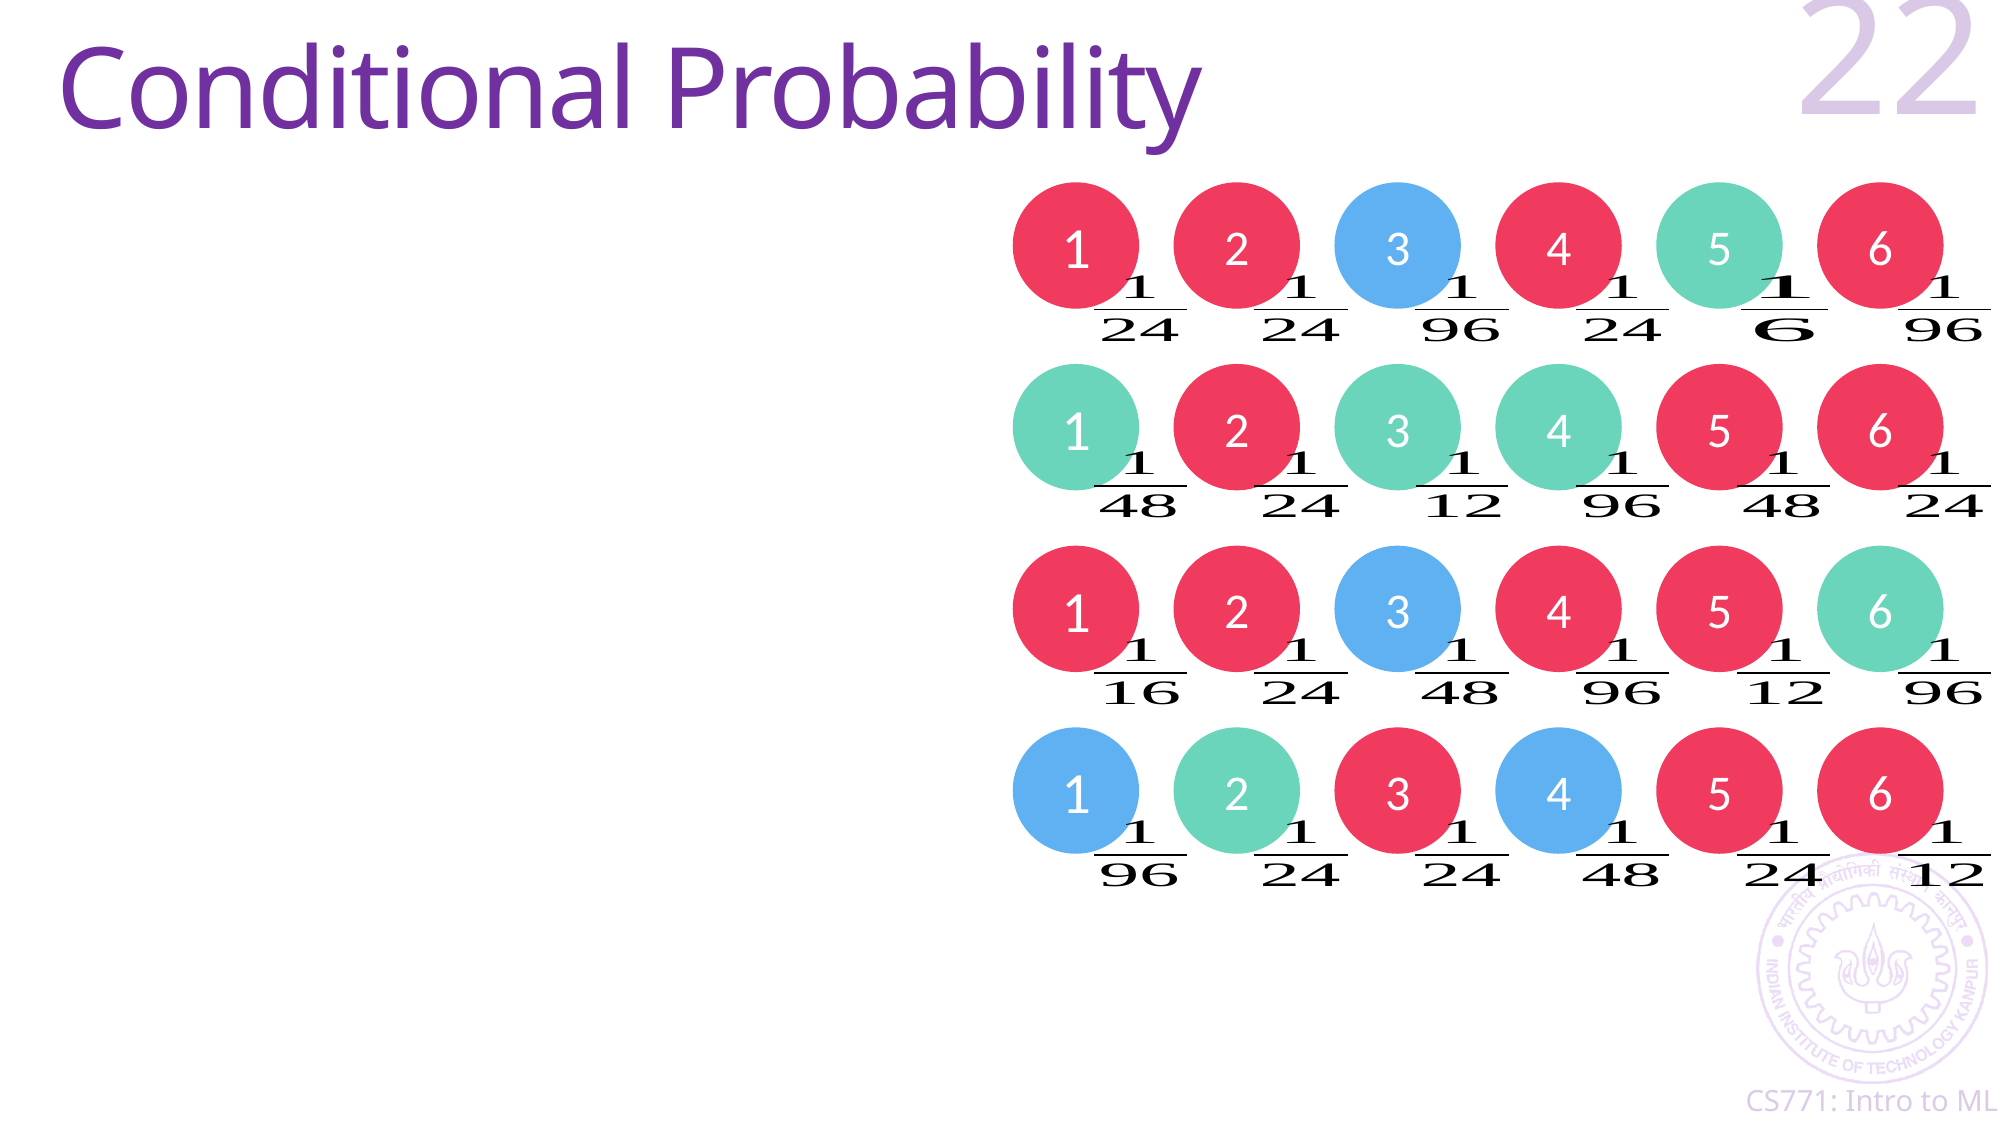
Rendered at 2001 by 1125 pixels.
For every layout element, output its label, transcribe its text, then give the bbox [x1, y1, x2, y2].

title Conditional Probability [41, 5, 1945, 183]
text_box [1088, 267, 1995, 895]
slide_number 22 [1520, 6, 2000, 183]
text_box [1012, 182, 1944, 854]
